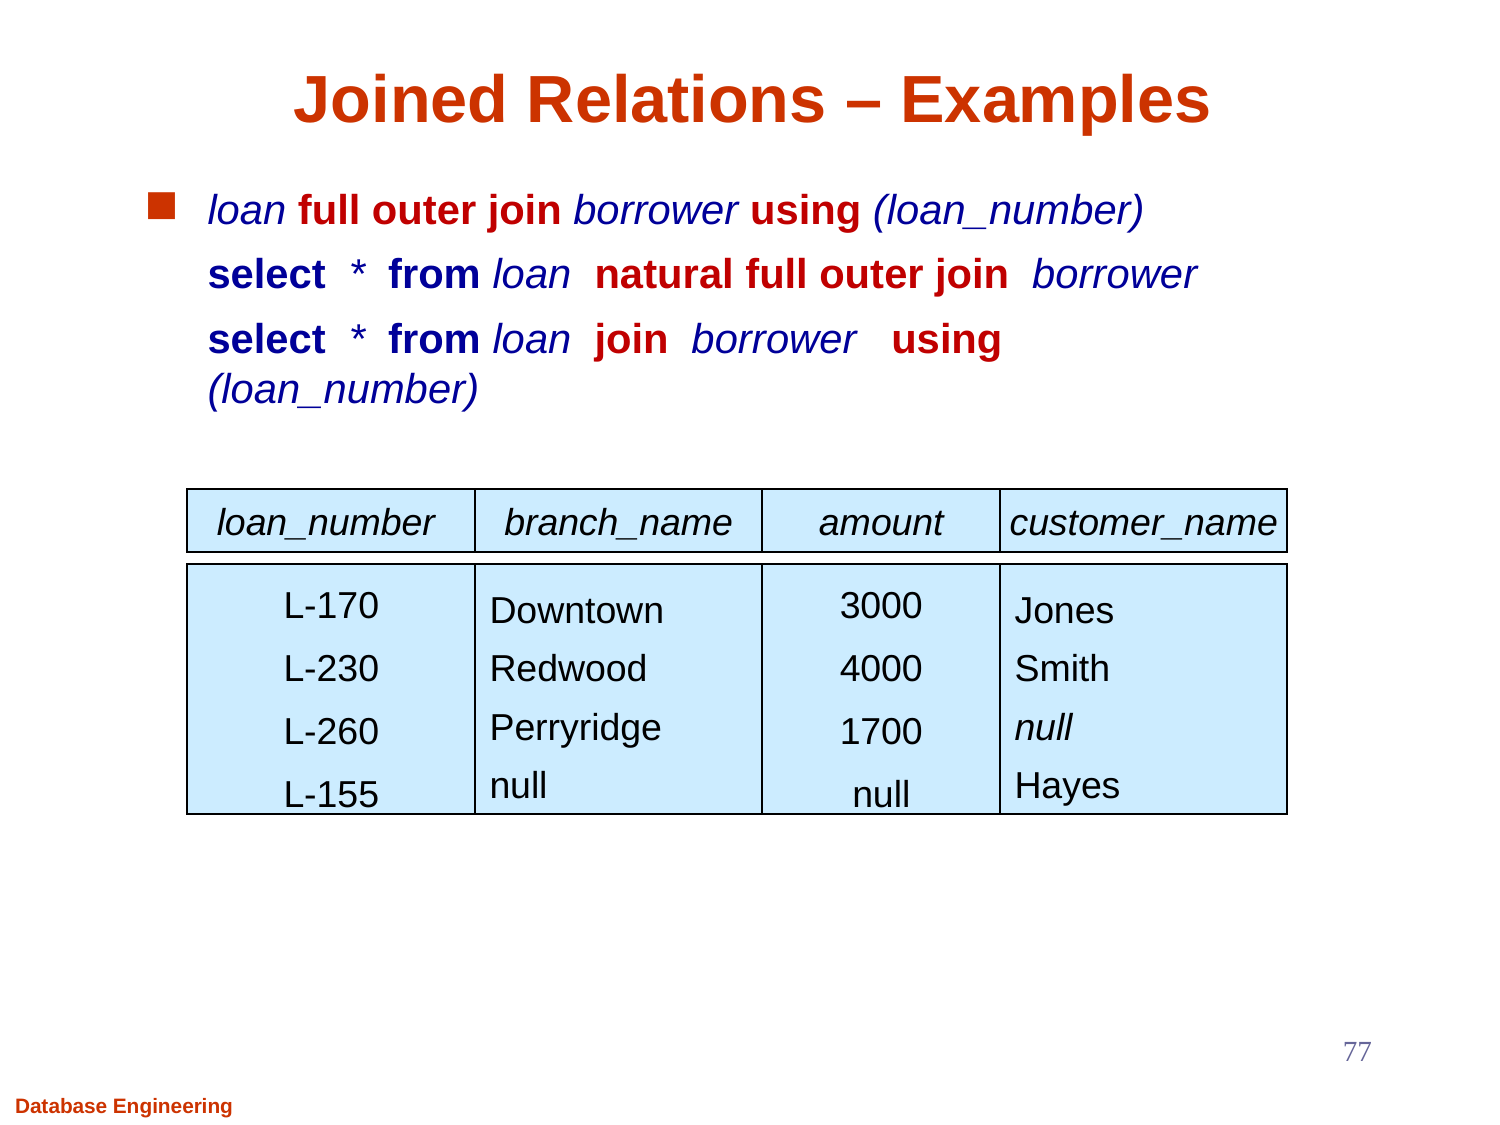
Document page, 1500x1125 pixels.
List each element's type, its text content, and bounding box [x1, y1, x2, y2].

title Joined Relations – Examples [90, 32, 1416, 144]
slide_number 77 [1074, 1024, 1388, 1101]
list loan full outer join borrower using (loan_number) select * from loan natural full outer join borrower select * from loan join borrower using (loan_number) [135, 174, 1252, 243]
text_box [187, 489, 1288, 815]
